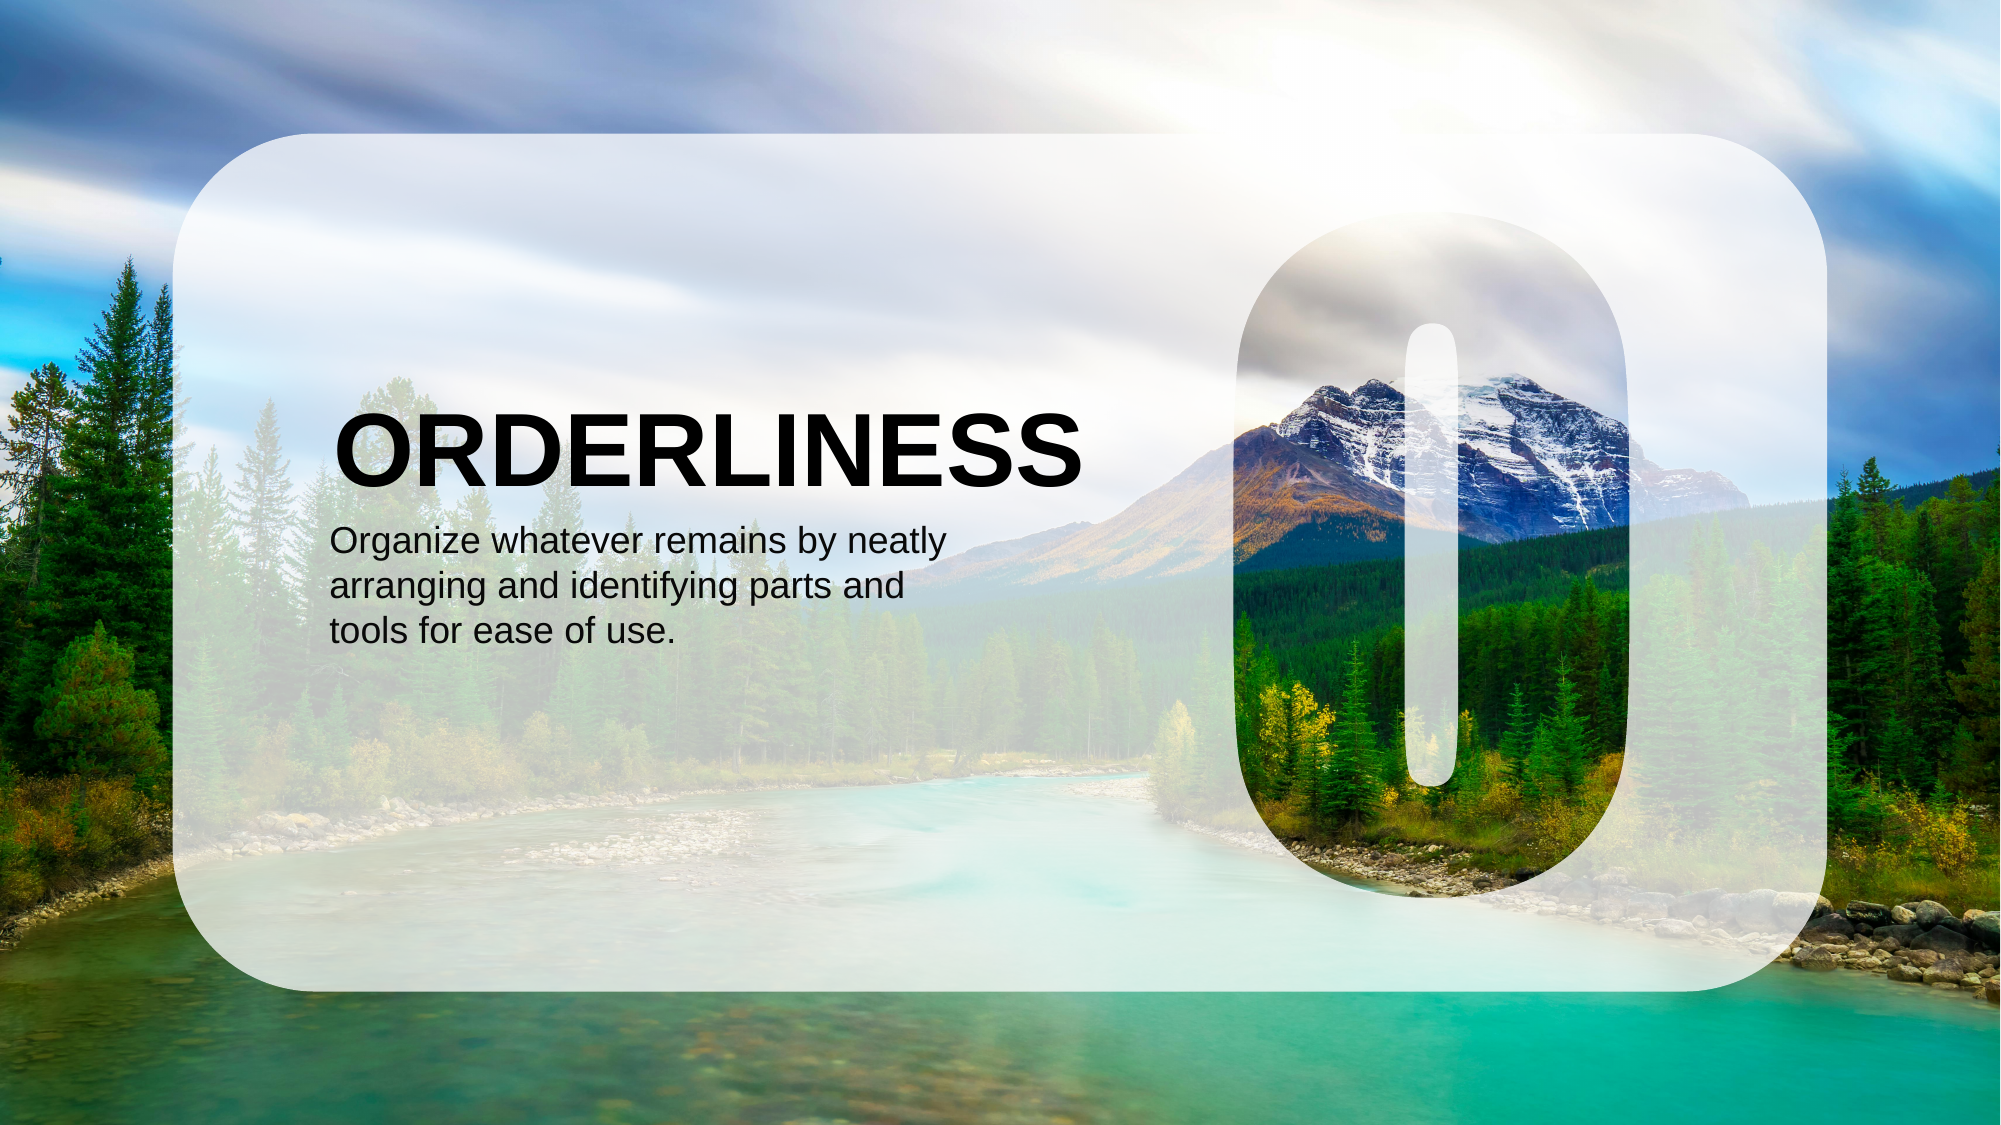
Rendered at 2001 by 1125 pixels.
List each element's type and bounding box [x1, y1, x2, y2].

text_box [172, 133, 1828, 992]
picture [0, 0, 2001, 1125]
